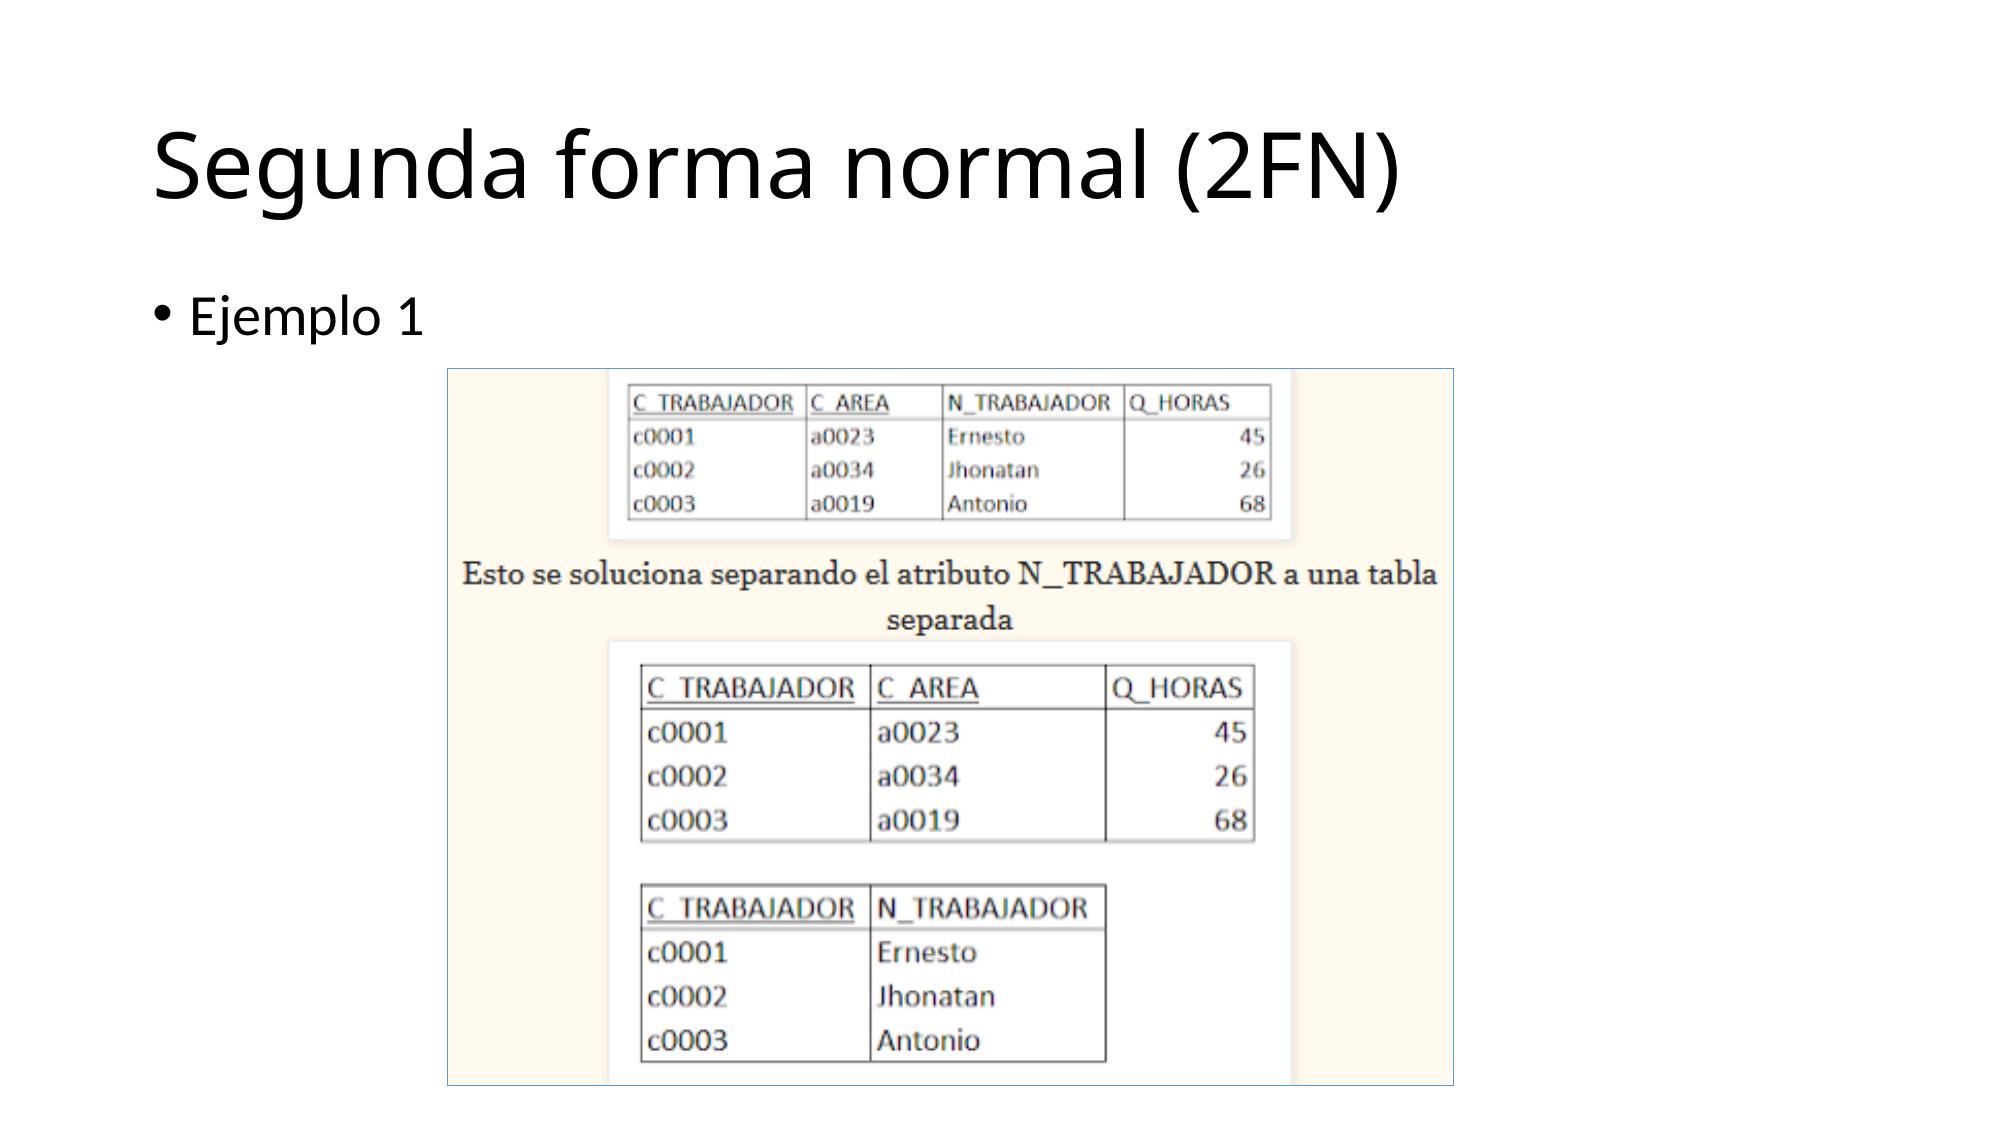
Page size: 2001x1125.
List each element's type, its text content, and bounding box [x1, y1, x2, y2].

list Ejemplo 1 [137, 277, 1863, 1086]
title Segunda forma normal (2FN) [137, 59, 1863, 277]
picture [447, 368, 1454, 1087]
